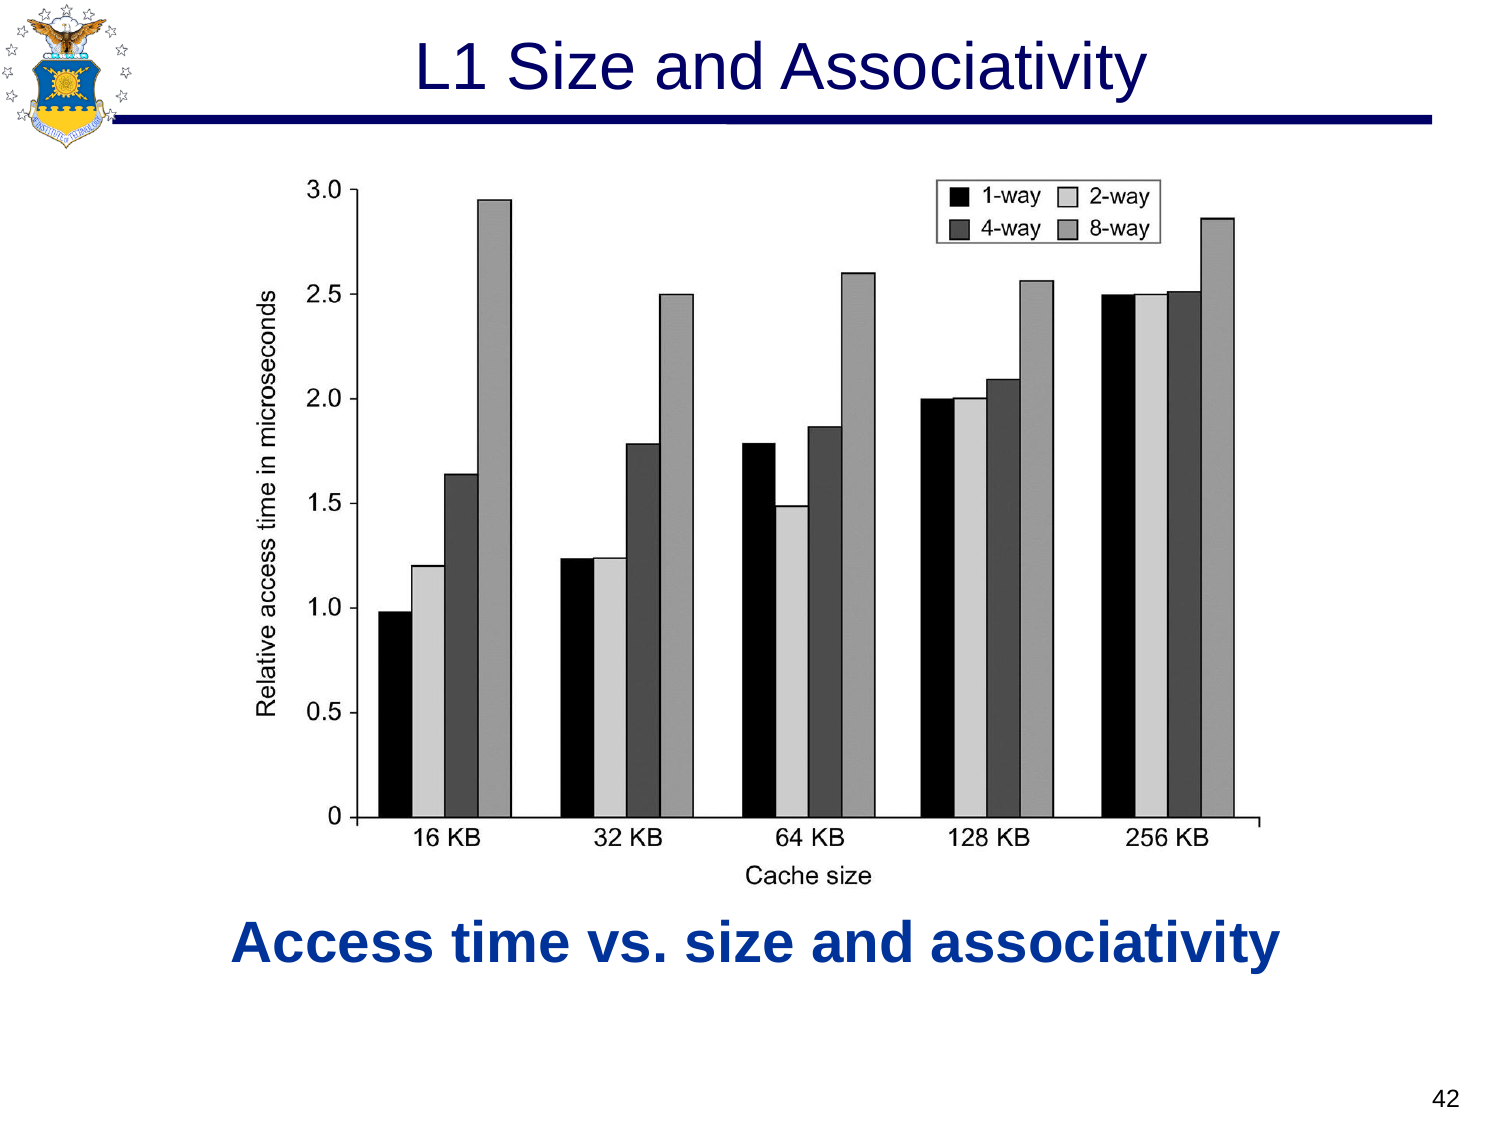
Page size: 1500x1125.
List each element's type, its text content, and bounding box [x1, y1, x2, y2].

title L1 Size and Associativity [137, 12, 1425, 113]
picture [0, 2, 133, 150]
slide_number 42 [1124, 1074, 1476, 1113]
picture [252, 173, 1261, 890]
text_box Access time vs. size and associativity [78, 904, 1436, 1000]
